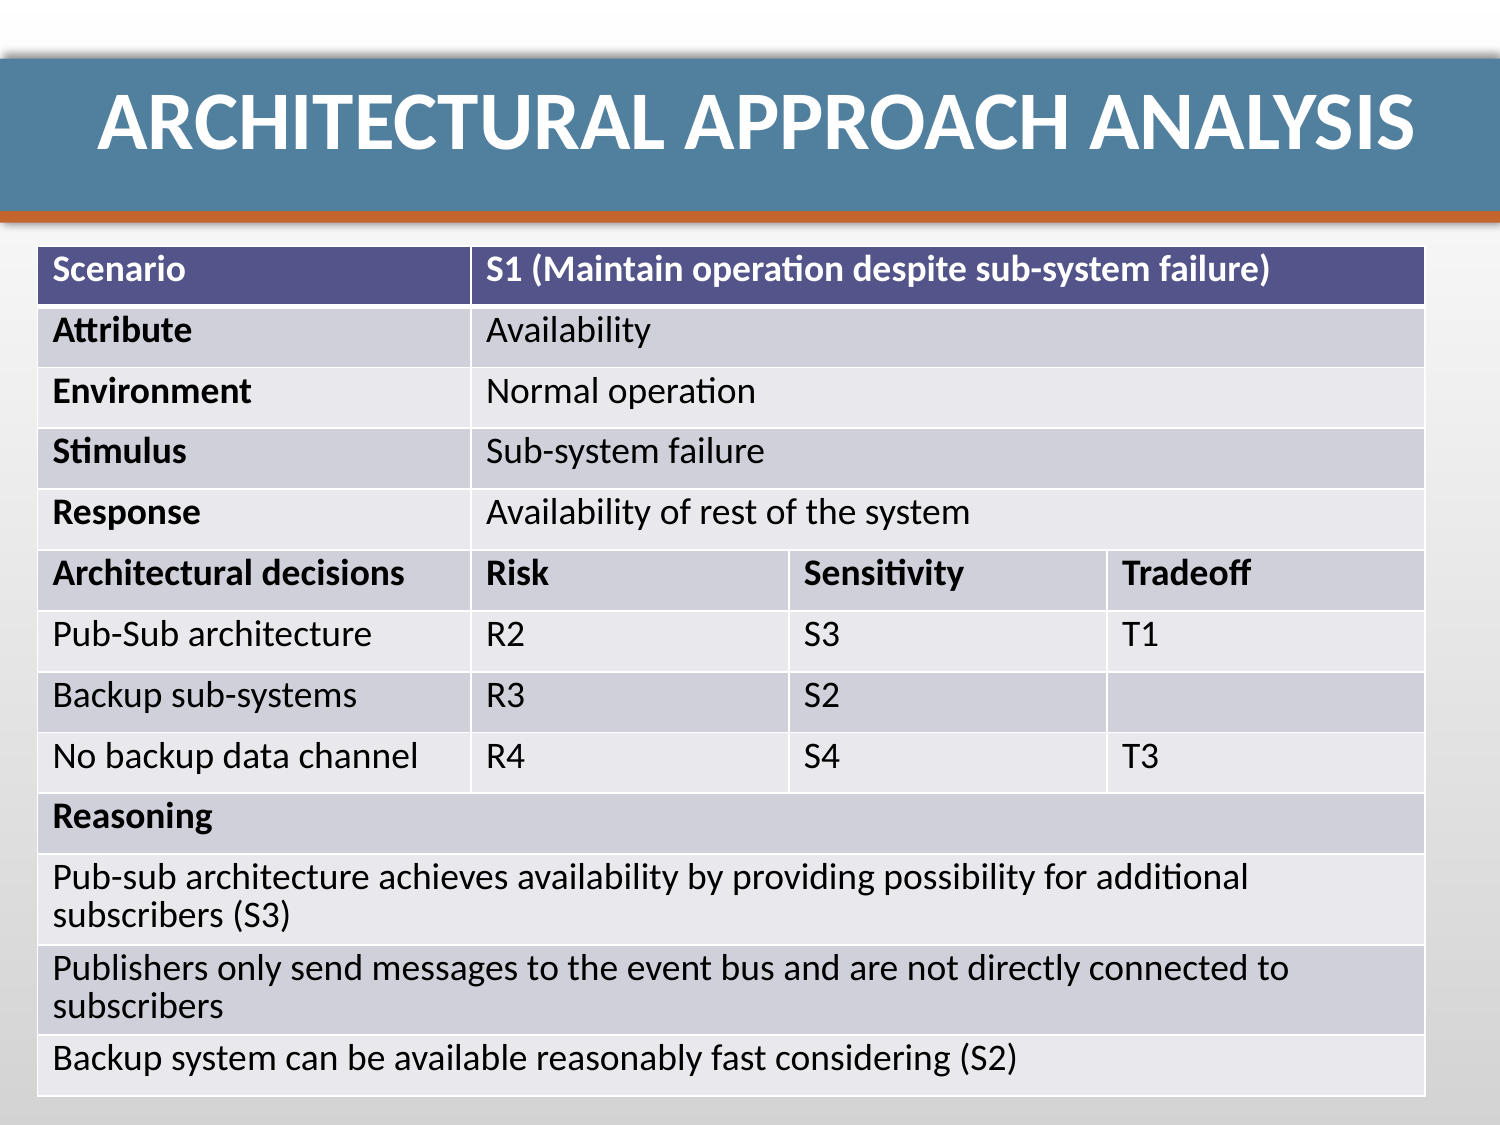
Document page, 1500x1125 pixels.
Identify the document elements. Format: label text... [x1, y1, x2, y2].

table_cell T1 [1108, 612, 1424, 671]
table_cell No backup data channel [38, 733, 470, 792]
table_cell Backup system can be available reasonably fast considering (S2) [38, 1036, 1424, 1095]
table_cell Pub-Sub architecture [38, 612, 470, 671]
table_cell R2 [472, 612, 788, 671]
table_cell Reasoning [38, 794, 1424, 853]
table_cell Normal operation [472, 368, 1424, 427]
table_cell Sensitivity [790, 551, 1106, 610]
table_cell Stimulus [38, 429, 470, 488]
table_cell S3 [790, 612, 1106, 671]
table_cell Tradeoff [1108, 551, 1424, 610]
table_cell [1108, 673, 1424, 732]
table_cell Architectural decisions [38, 551, 470, 610]
table_cell Backup sub-systems [38, 673, 470, 732]
table_cell S4 [790, 733, 1106, 792]
table_cell Sub-system failure [472, 429, 1424, 488]
table_cell S2 [790, 673, 1106, 732]
table_cell Publishers only send messages to the event bus and are not directly connected to subscribers [38, 946, 1424, 1034]
table_cell Pub-sub architecture achieves availability by providing possibility for additional subscribers (S3) [38, 855, 1424, 944]
table_cell Availability of rest of the system [472, 490, 1424, 549]
table_cell Availability [472, 309, 1424, 367]
table_cell R3 [472, 673, 788, 732]
table_cell Response [38, 490, 470, 549]
table_cell Attribute [38, 309, 470, 367]
table_cell Risk [472, 551, 788, 610]
table_header S1 (Maintain operation despite sub-system failure) [472, 247, 1424, 304]
table_cell Environment [38, 368, 470, 427]
table_header Scenario [38, 247, 470, 304]
table_cell R4 [472, 733, 788, 792]
table_cell T3 [1108, 733, 1424, 792]
title Architectural approach analysis [49, 58, 1465, 193]
